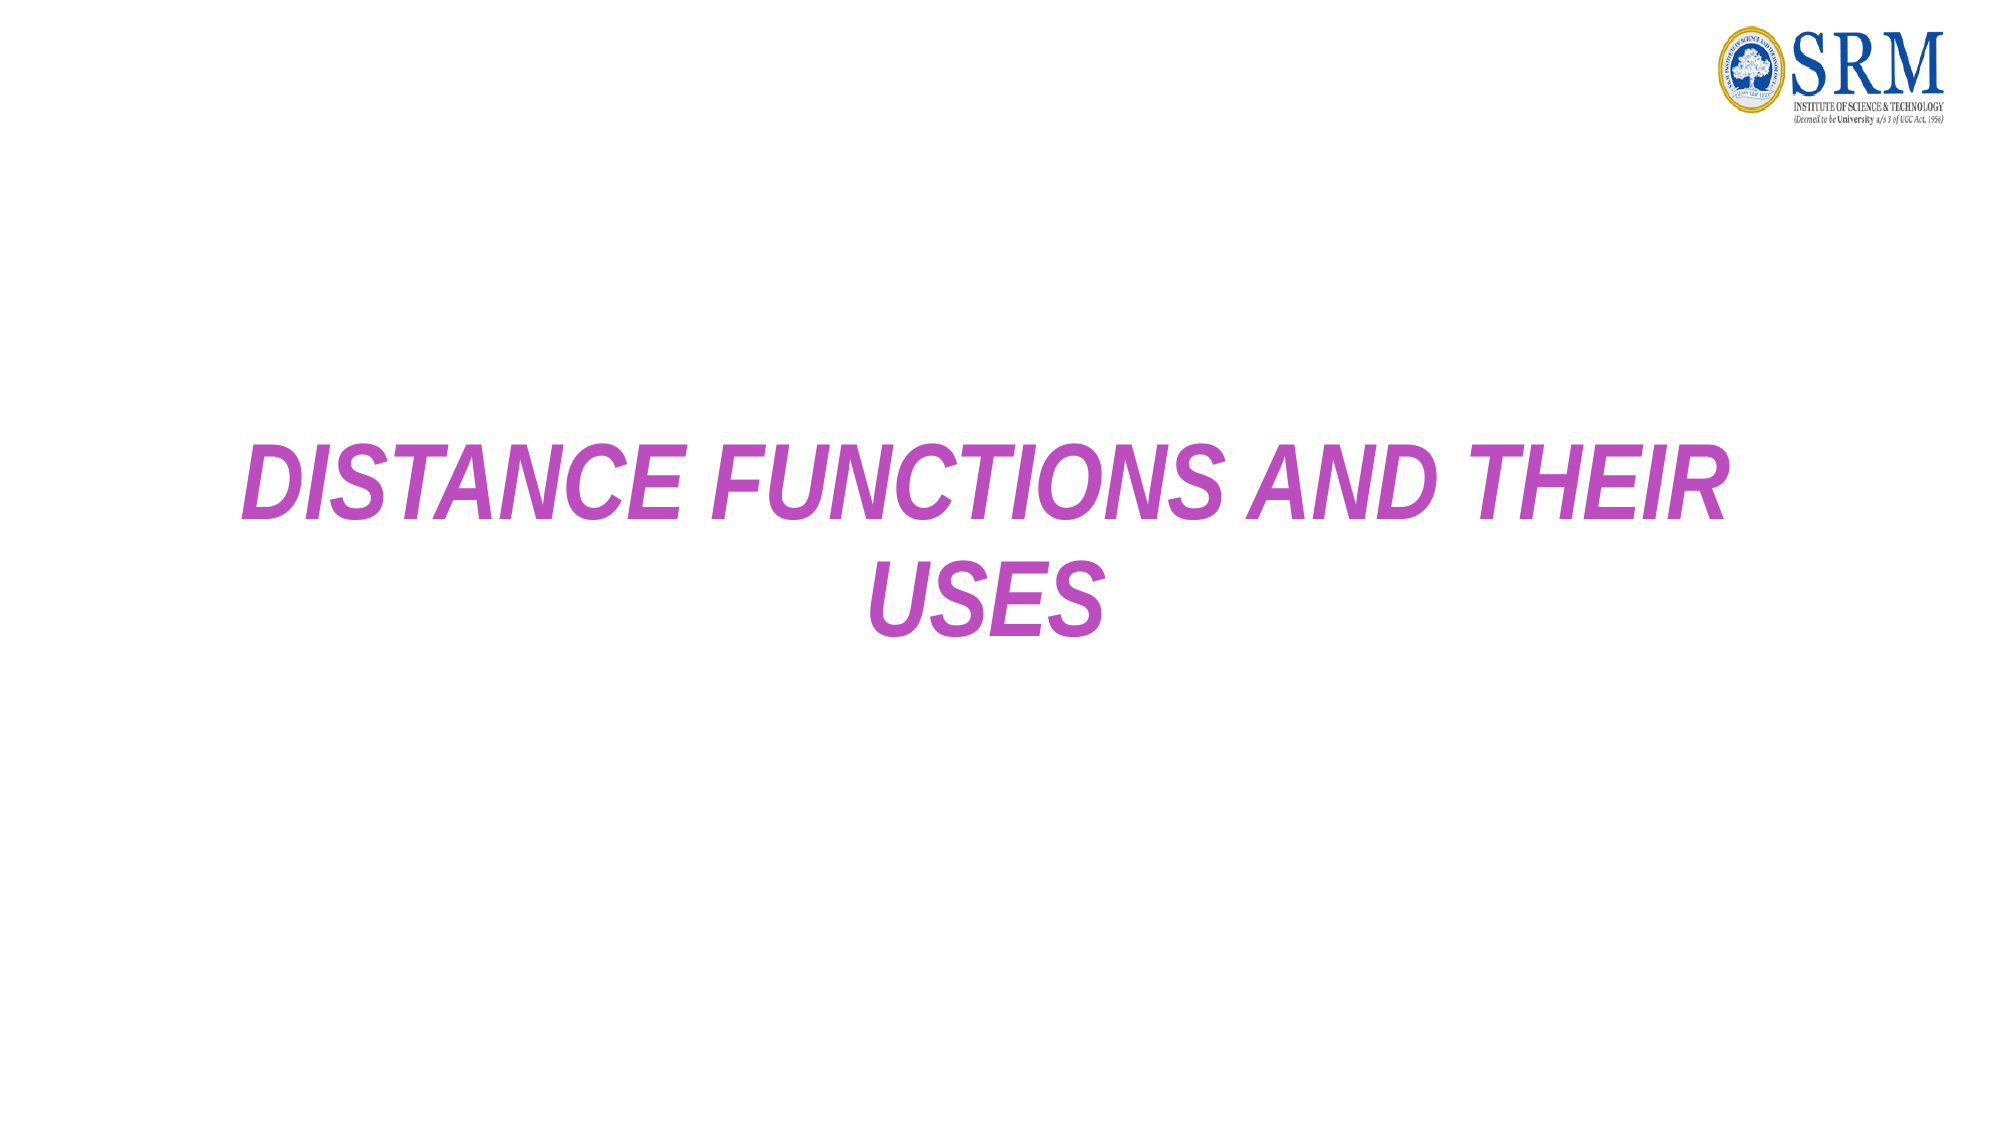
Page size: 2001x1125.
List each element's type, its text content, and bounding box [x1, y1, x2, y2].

list DISTANCE FUNCTIONS AND THEIR USES [137, 339, 1836, 672]
picture [1717, 18, 1950, 136]
